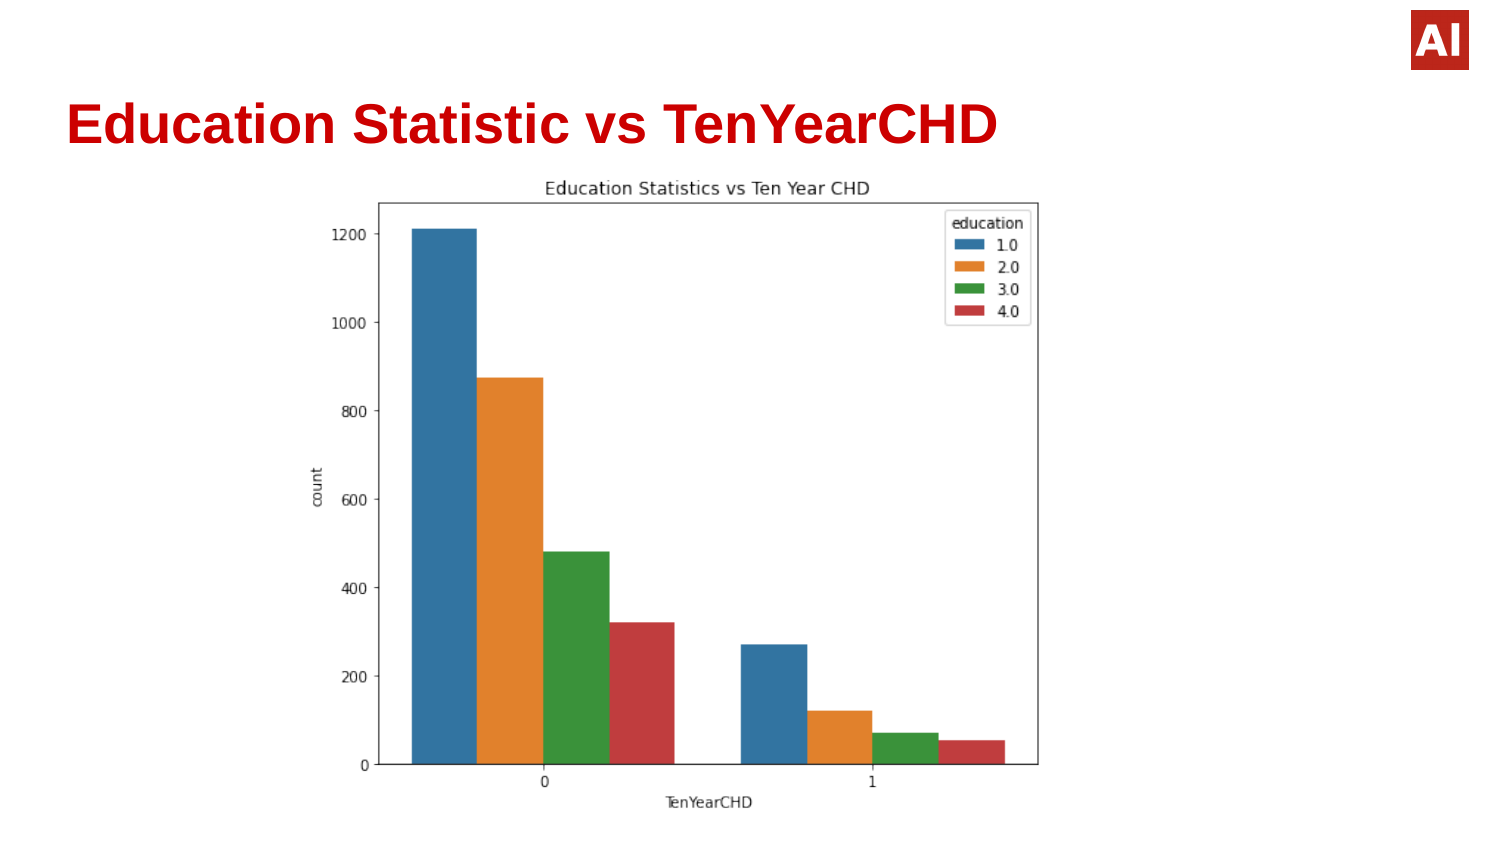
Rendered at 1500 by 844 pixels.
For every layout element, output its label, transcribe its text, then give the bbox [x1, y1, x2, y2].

picture [1411, 10, 1469, 70]
title Education Statistic vs TenYearCHD [50, 72, 1450, 168]
picture [300, 170, 1049, 821]
